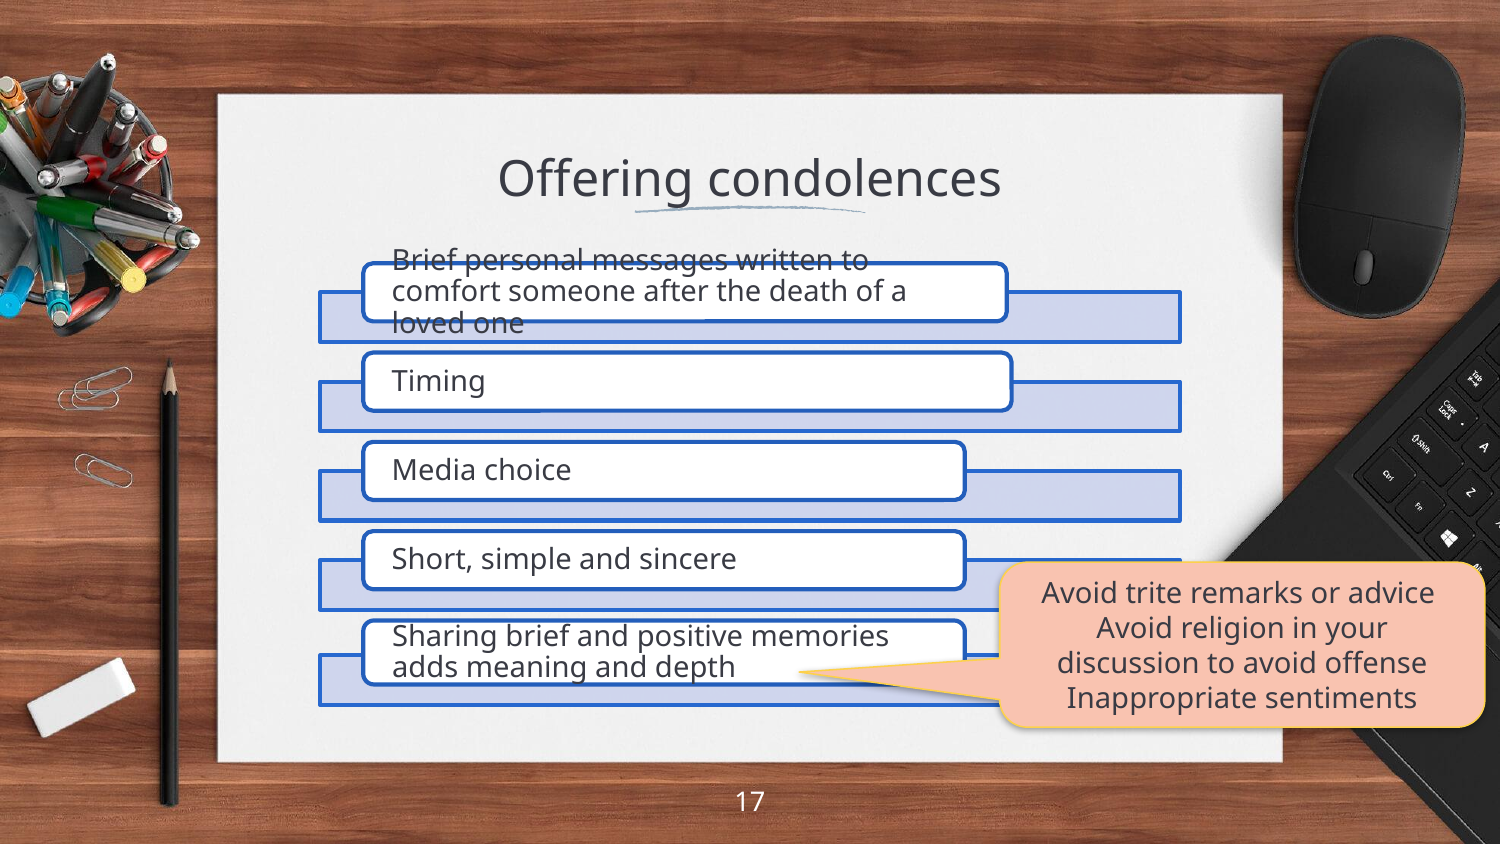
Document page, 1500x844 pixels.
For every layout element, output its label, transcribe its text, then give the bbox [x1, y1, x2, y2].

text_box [319, 254, 1180, 714]
picture [0, 0, 1500, 844]
slide_number 17 [705, 762, 795, 844]
title Offering condolences [267, 132, 1233, 207]
text_box Avoid trite remarks or advice Avoid religion in your discussion to avoid offense Inappropriate sentiments [1009, 561, 1486, 728]
